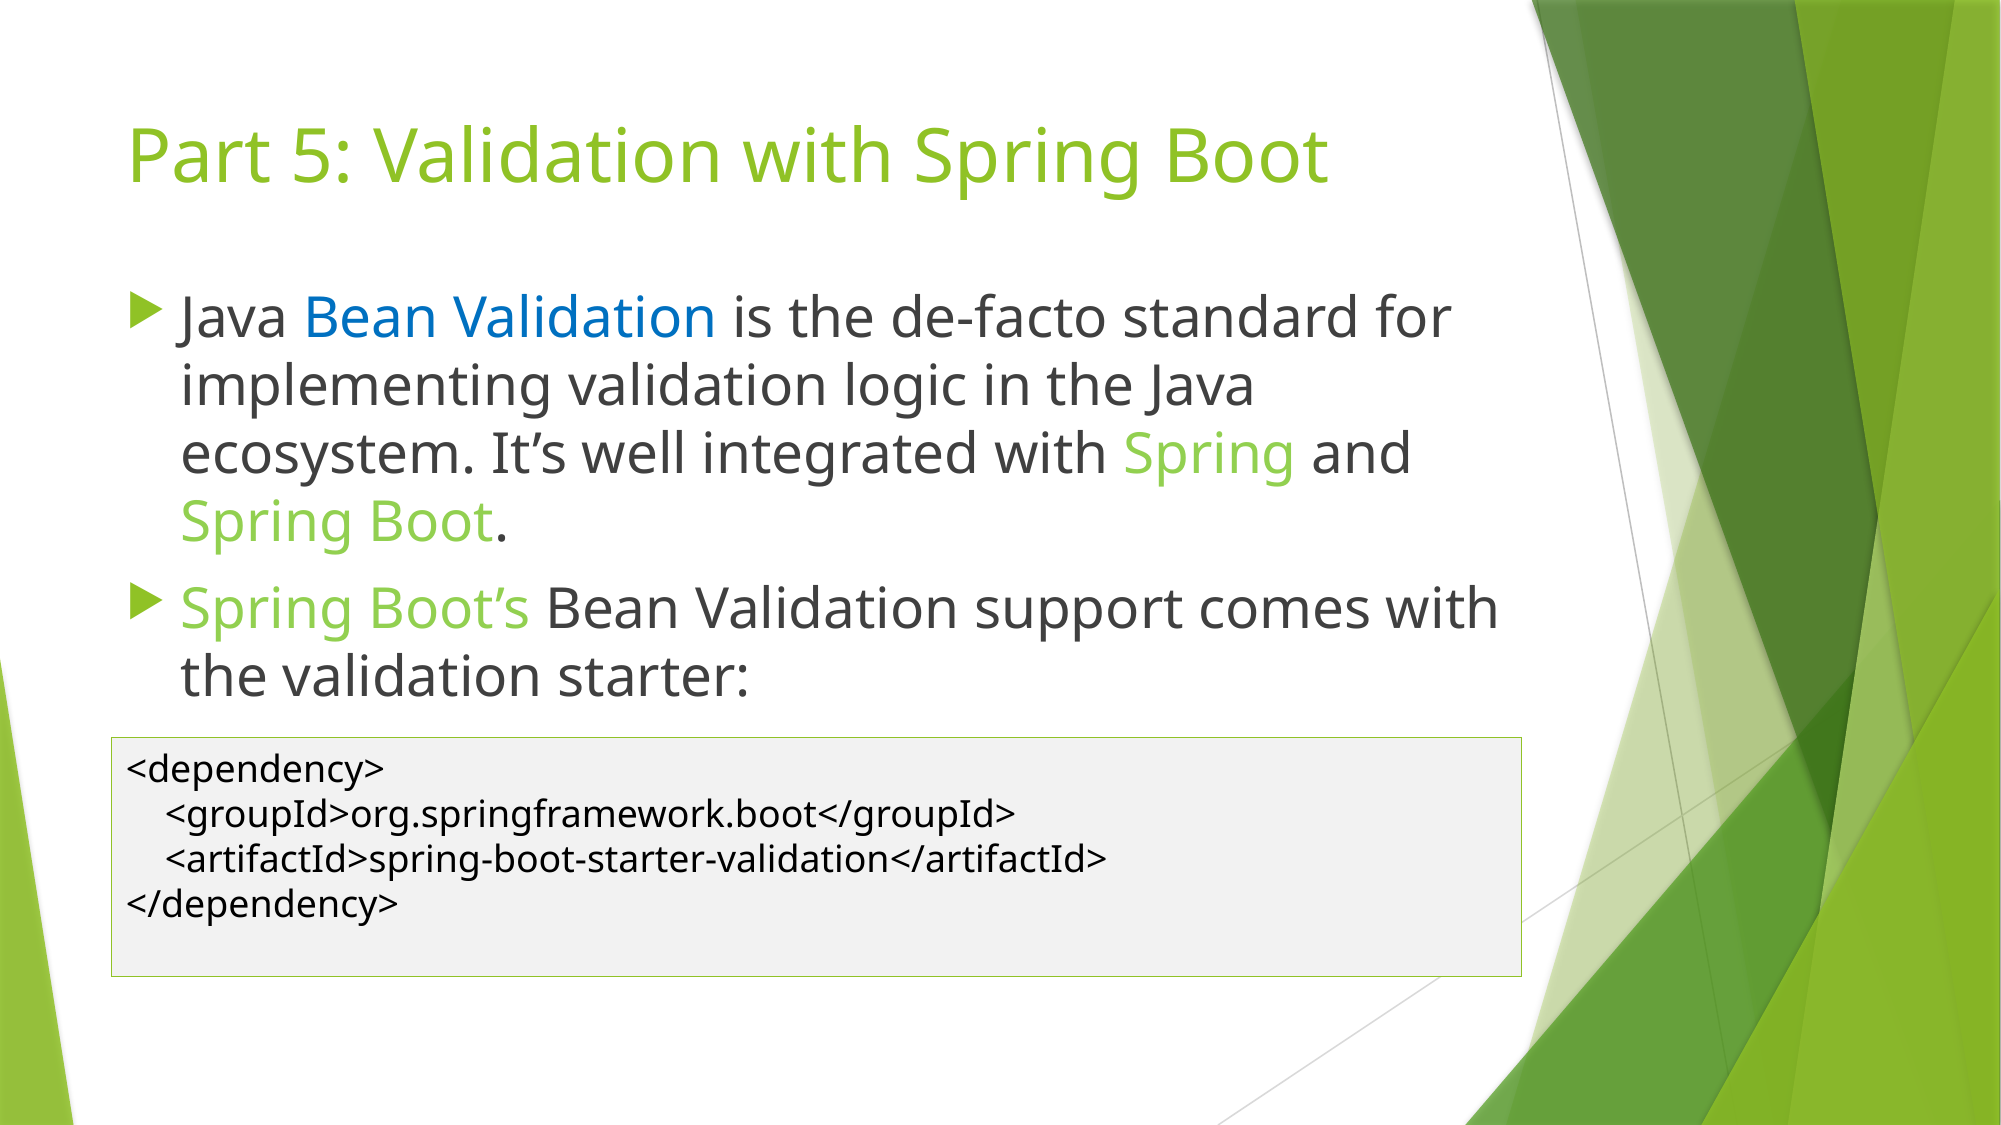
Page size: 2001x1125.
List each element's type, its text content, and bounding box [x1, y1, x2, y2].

list Java Bean Validation is the de-facto standard for implementing validation logic in the Java ecosystem. It’s well integrated with Spring and Spring Boot. Spring Boot’s Bean Validation support comes with the validation starter: [111, 273, 1522, 719]
title Part 5: Validation with Spring Boot [111, 99, 1522, 235]
text_box <dependency> <groupId>org.springframework.boot</groupId> <artifactId>spring-boot-starter-validation</artifactId> </dependency> [111, 737, 1522, 977]
